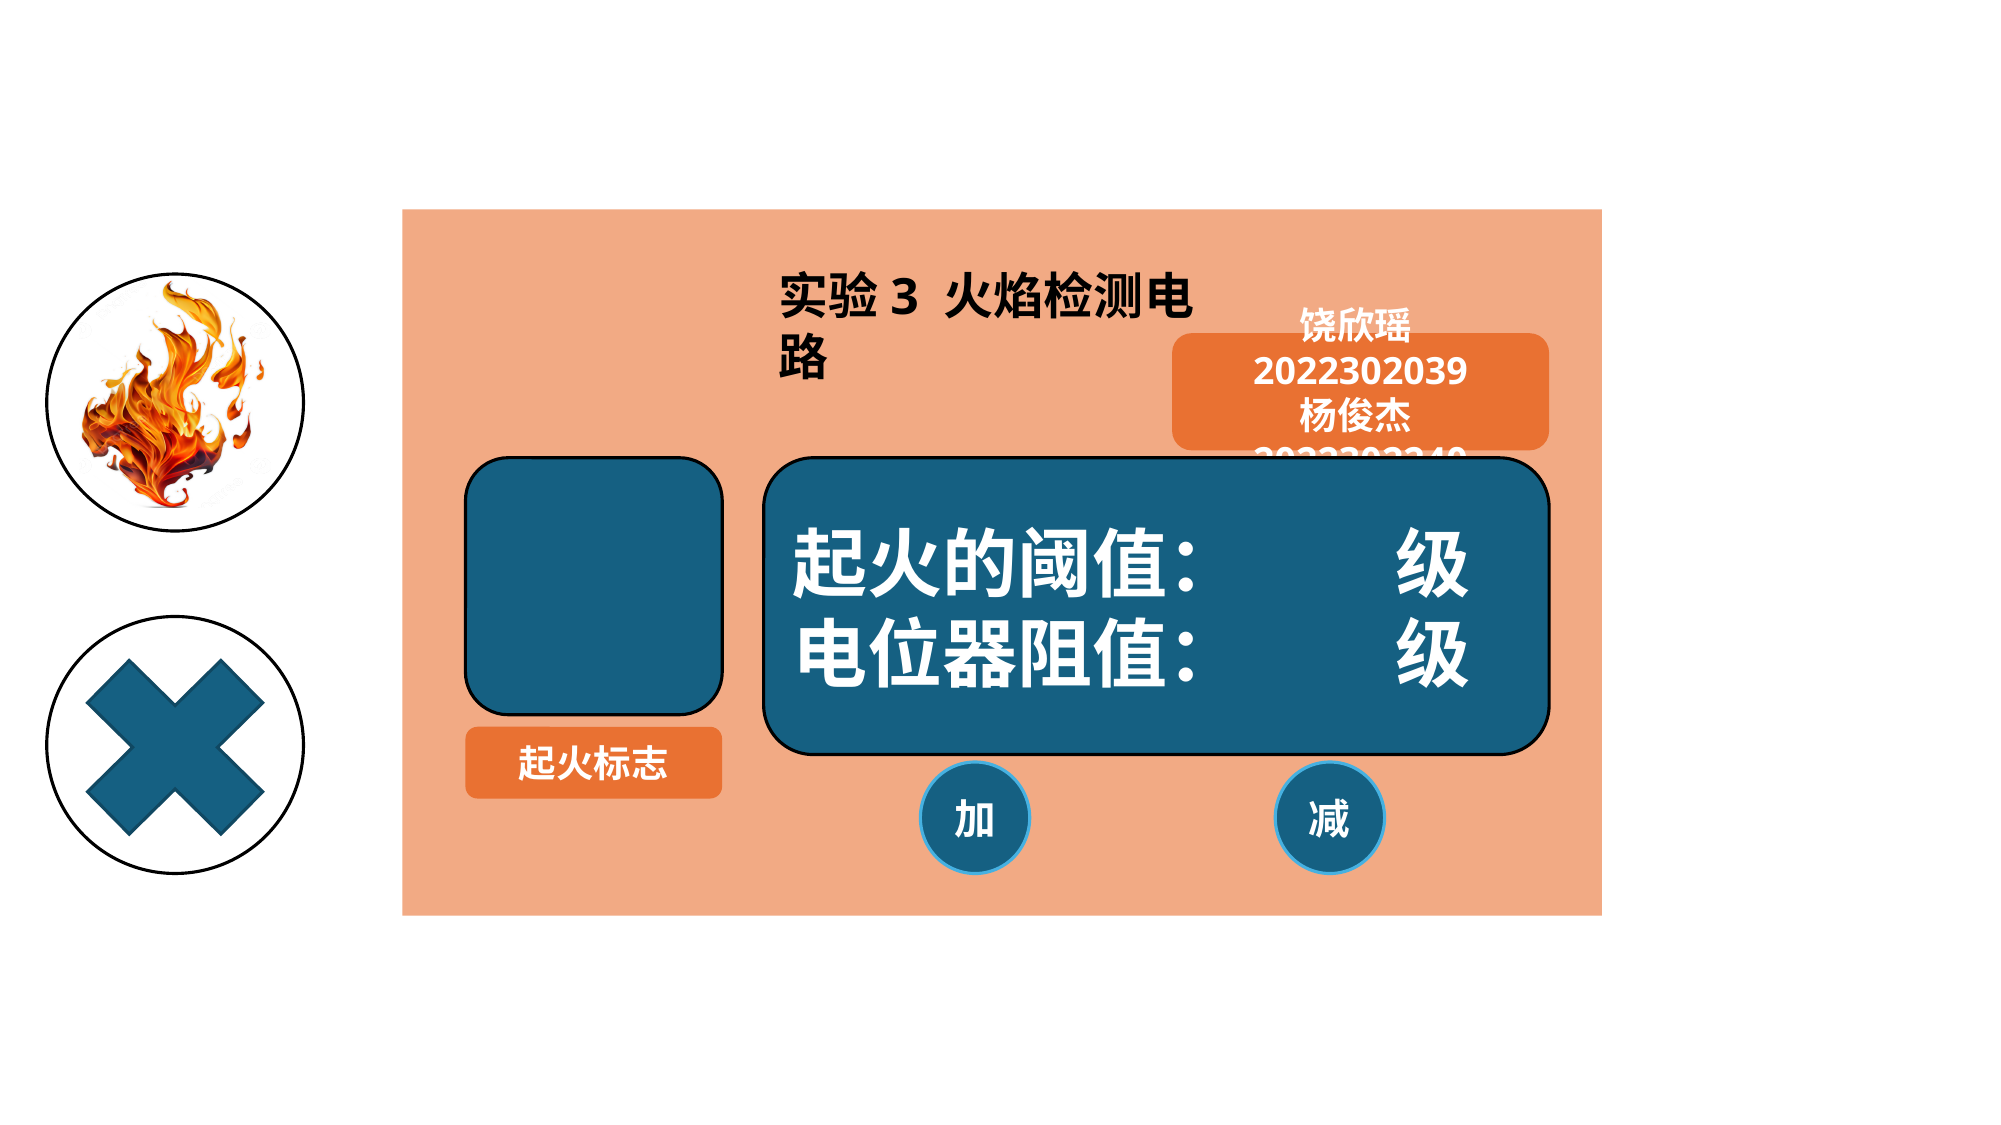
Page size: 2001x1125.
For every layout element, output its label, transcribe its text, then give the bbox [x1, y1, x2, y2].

text_box 减 [1273, 760, 1387, 876]
text_box 饶欣瑶2022302039 杨俊杰2022302240 [1170, 331, 1551, 452]
text_box 加 [918, 760, 1032, 876]
text_box [401, 208, 1603, 917]
text_box [45, 614, 306, 876]
text_box [85, 658, 265, 837]
text_box [463, 456, 724, 717]
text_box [46, 273, 304, 532]
text_box 起火的阈值： 级 电位器阻值： 级 [762, 456, 1551, 757]
text_box 起火标志 [463, 725, 724, 801]
text_box 实验3 火焰检测电路 [763, 257, 1241, 393]
